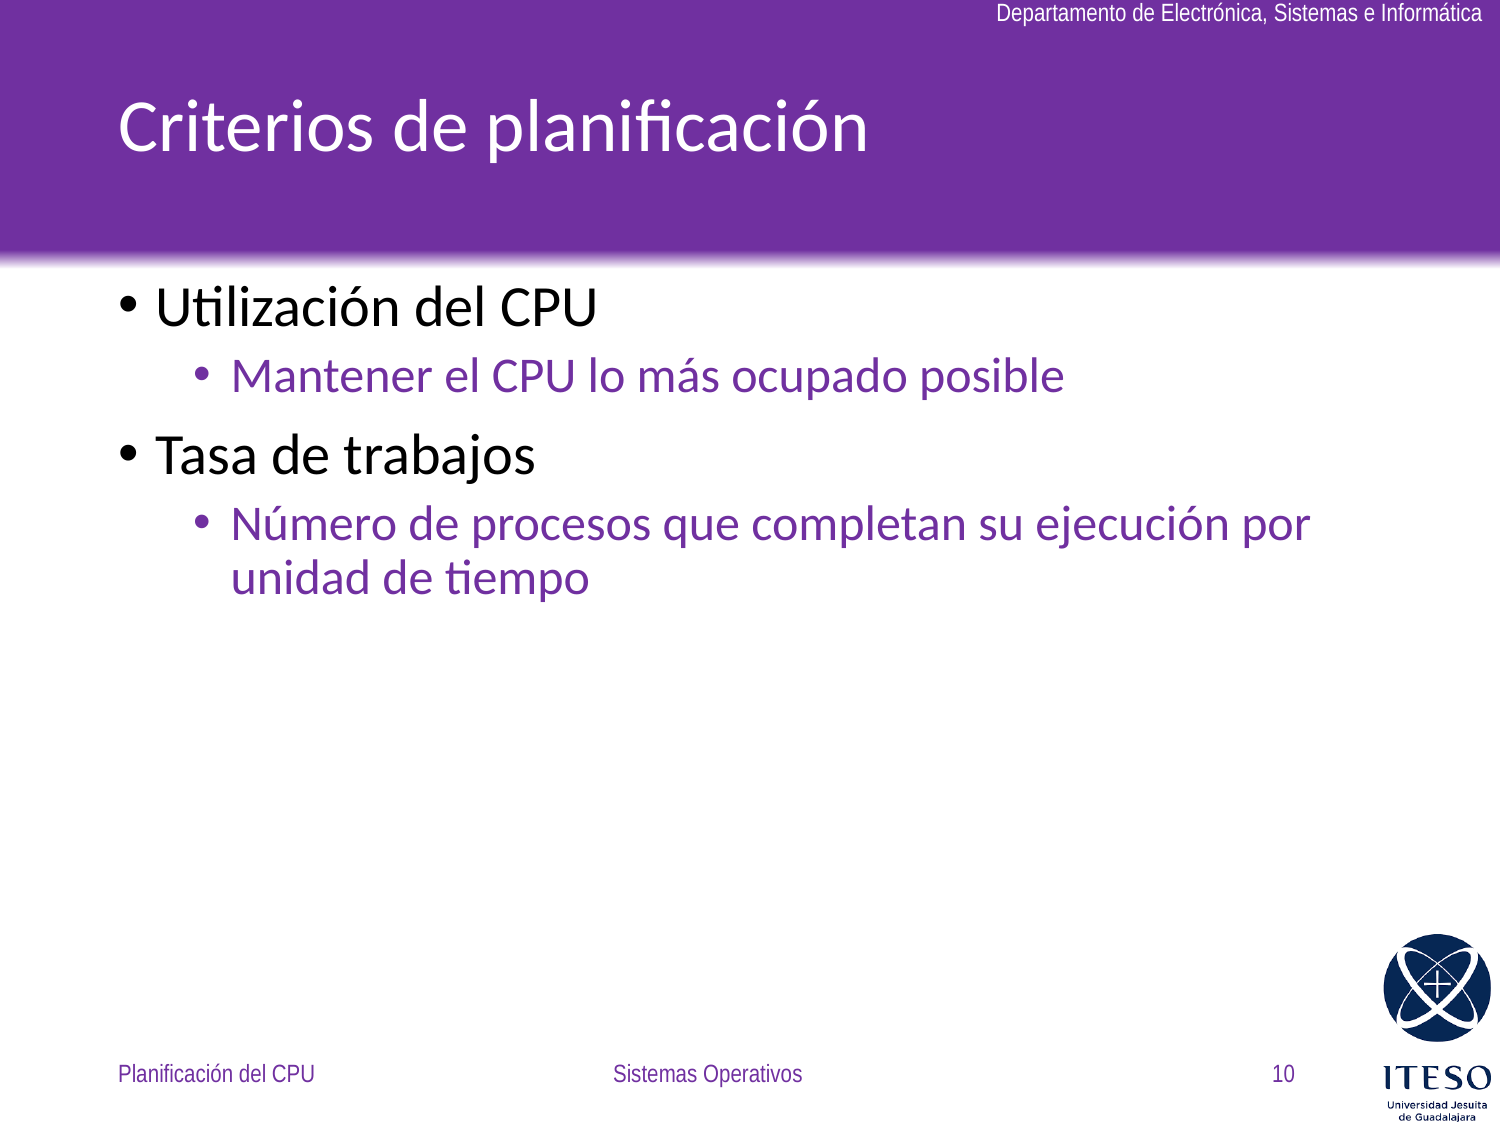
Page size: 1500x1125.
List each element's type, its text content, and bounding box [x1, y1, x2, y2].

footer Sistemas Operativos [454, 1042, 962, 1103]
list Utilización del CPU Mantener el CPU lo más ocupado posible Tasa de trabajos Número de procesos que completan su ejecución por unidad de tiempo [103, 268, 1397, 1014]
slide_number 10 [972, 1042, 1310, 1103]
title Criterios de planificación [103, 23, 1397, 232]
picture [1383, 934, 1491, 1122]
slide_number Planificación del CPU [103, 1042, 441, 1103]
